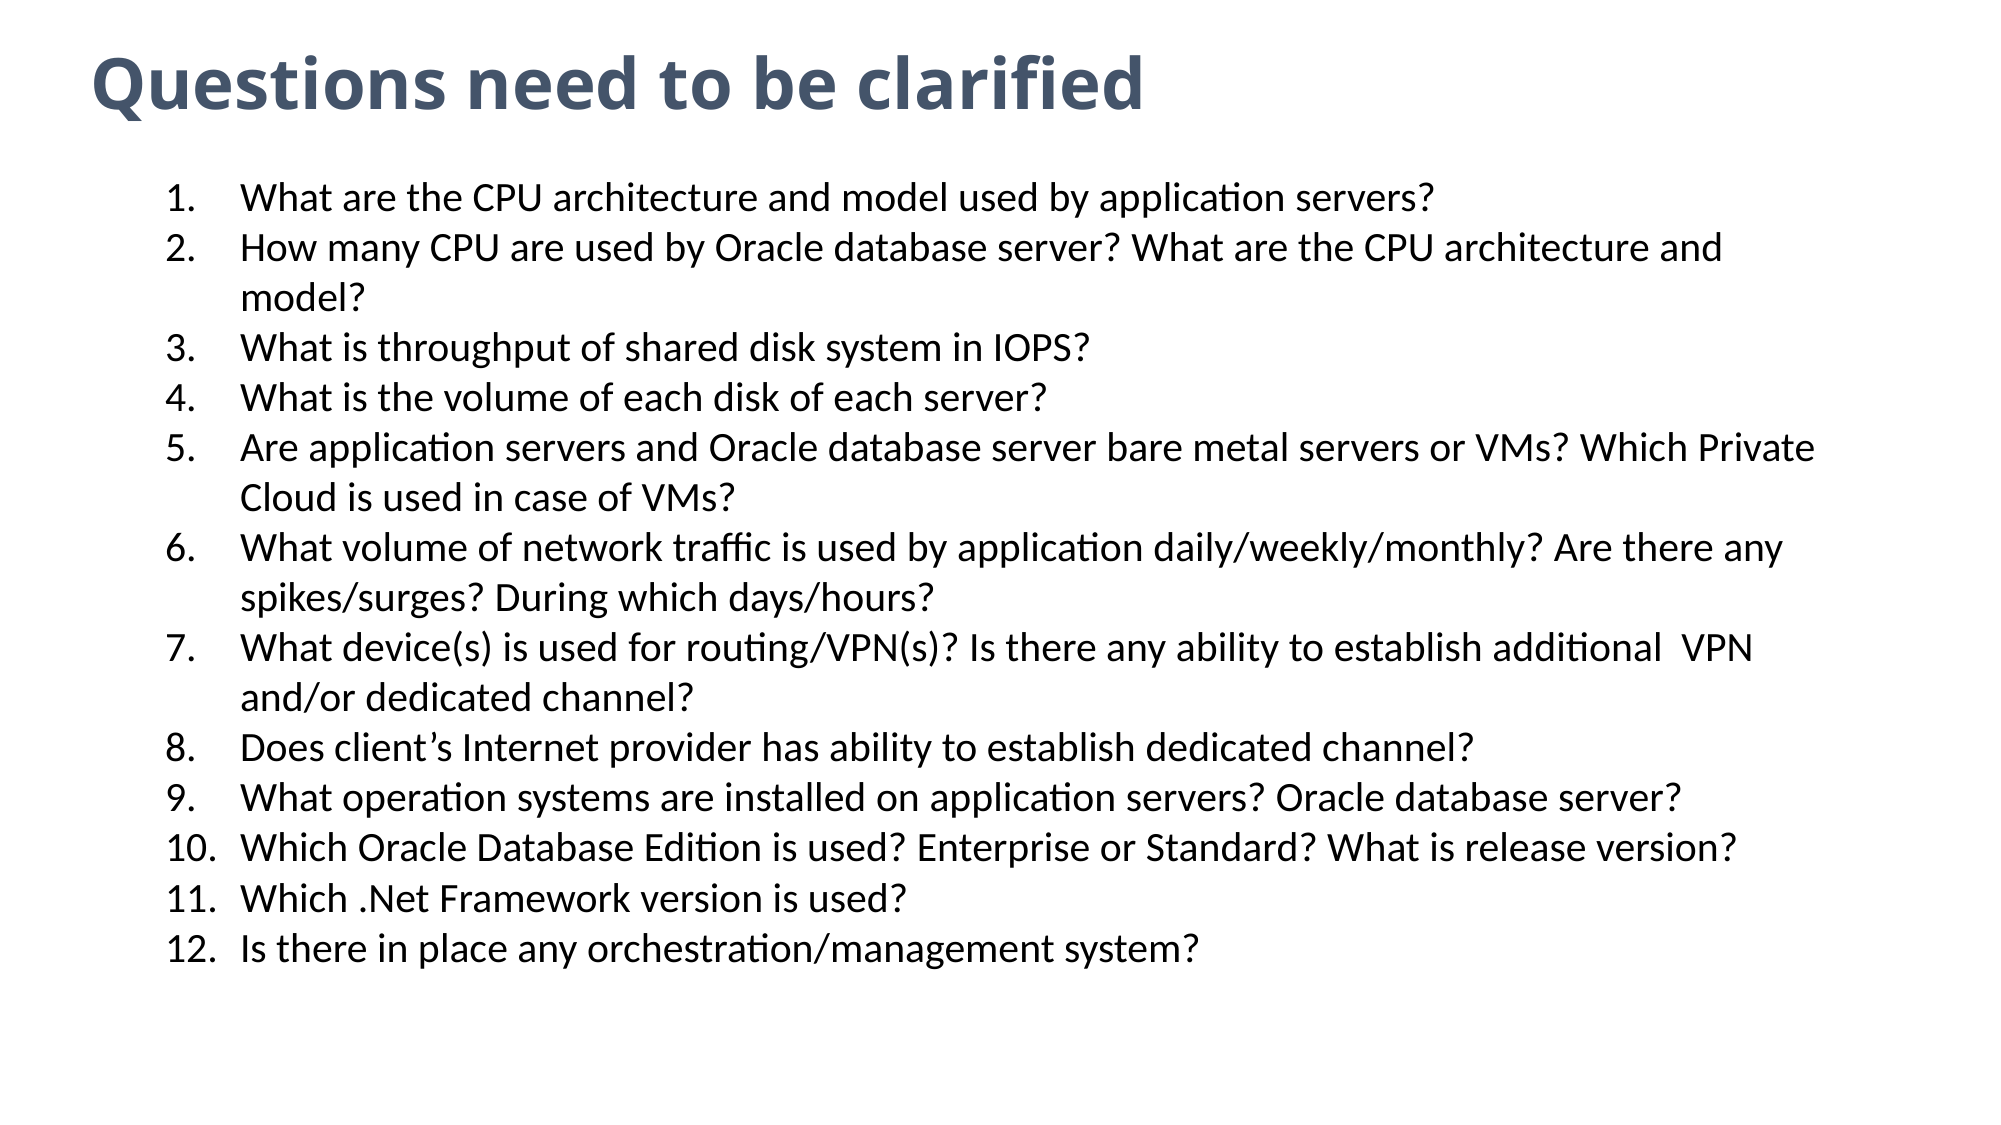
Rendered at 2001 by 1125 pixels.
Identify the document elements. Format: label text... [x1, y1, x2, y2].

text_box What are the CPU architecture and model used by application servers? How many CPU are used by Oracle database server? What are the CPU architecture and model? What is throughput of shared disk system in IOPS? What is the volume of each disk of each server? Are application servers and Oracle database server bare metal servers or VMs? Which Private Cloud is used in case of VMs? What volume of network traffic is used by application daily/weekly/monthly? Are there any spikes/surges? During which days/hours? What device(s) is used for routing/VPN(s)? Is there any ability to establish additional VPN and/or dedicated channel? Does client’s Internet provider has ability to establish dedicated channel? What operation systems are installed on application servers? Oracle database server? Which Oracle Database Edition is used? Enterprise or Standard? What is release version? Which .Net Framework version is used? Is there in place any orchestration/management system? [75, 162, 1842, 978]
text_box Questions need to be clarified [75, 0, 1890, 163]
